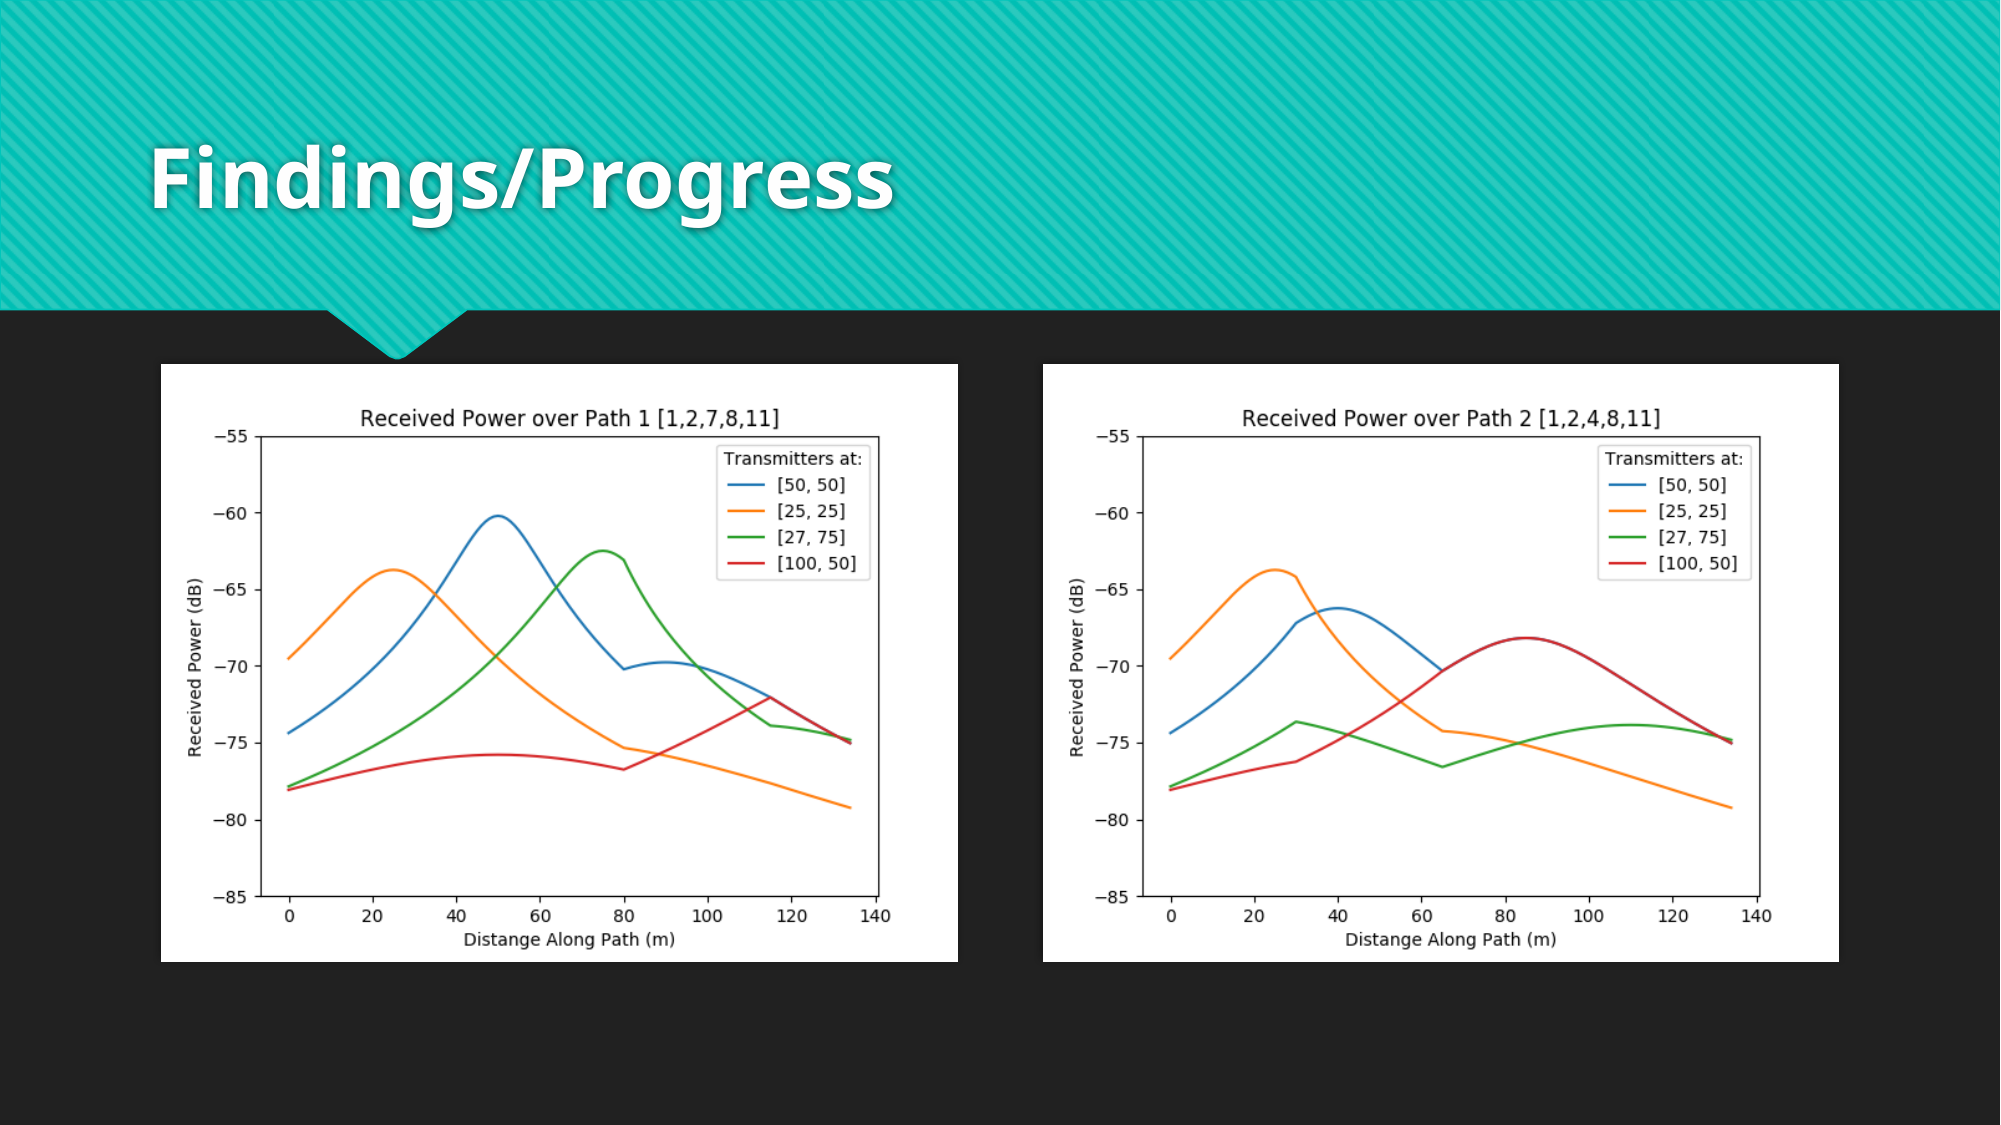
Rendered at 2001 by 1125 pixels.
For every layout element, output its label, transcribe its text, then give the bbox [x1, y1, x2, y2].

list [161, 364, 958, 962]
title Findings/Progress [132, 73, 1868, 233]
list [1042, 364, 1840, 962]
